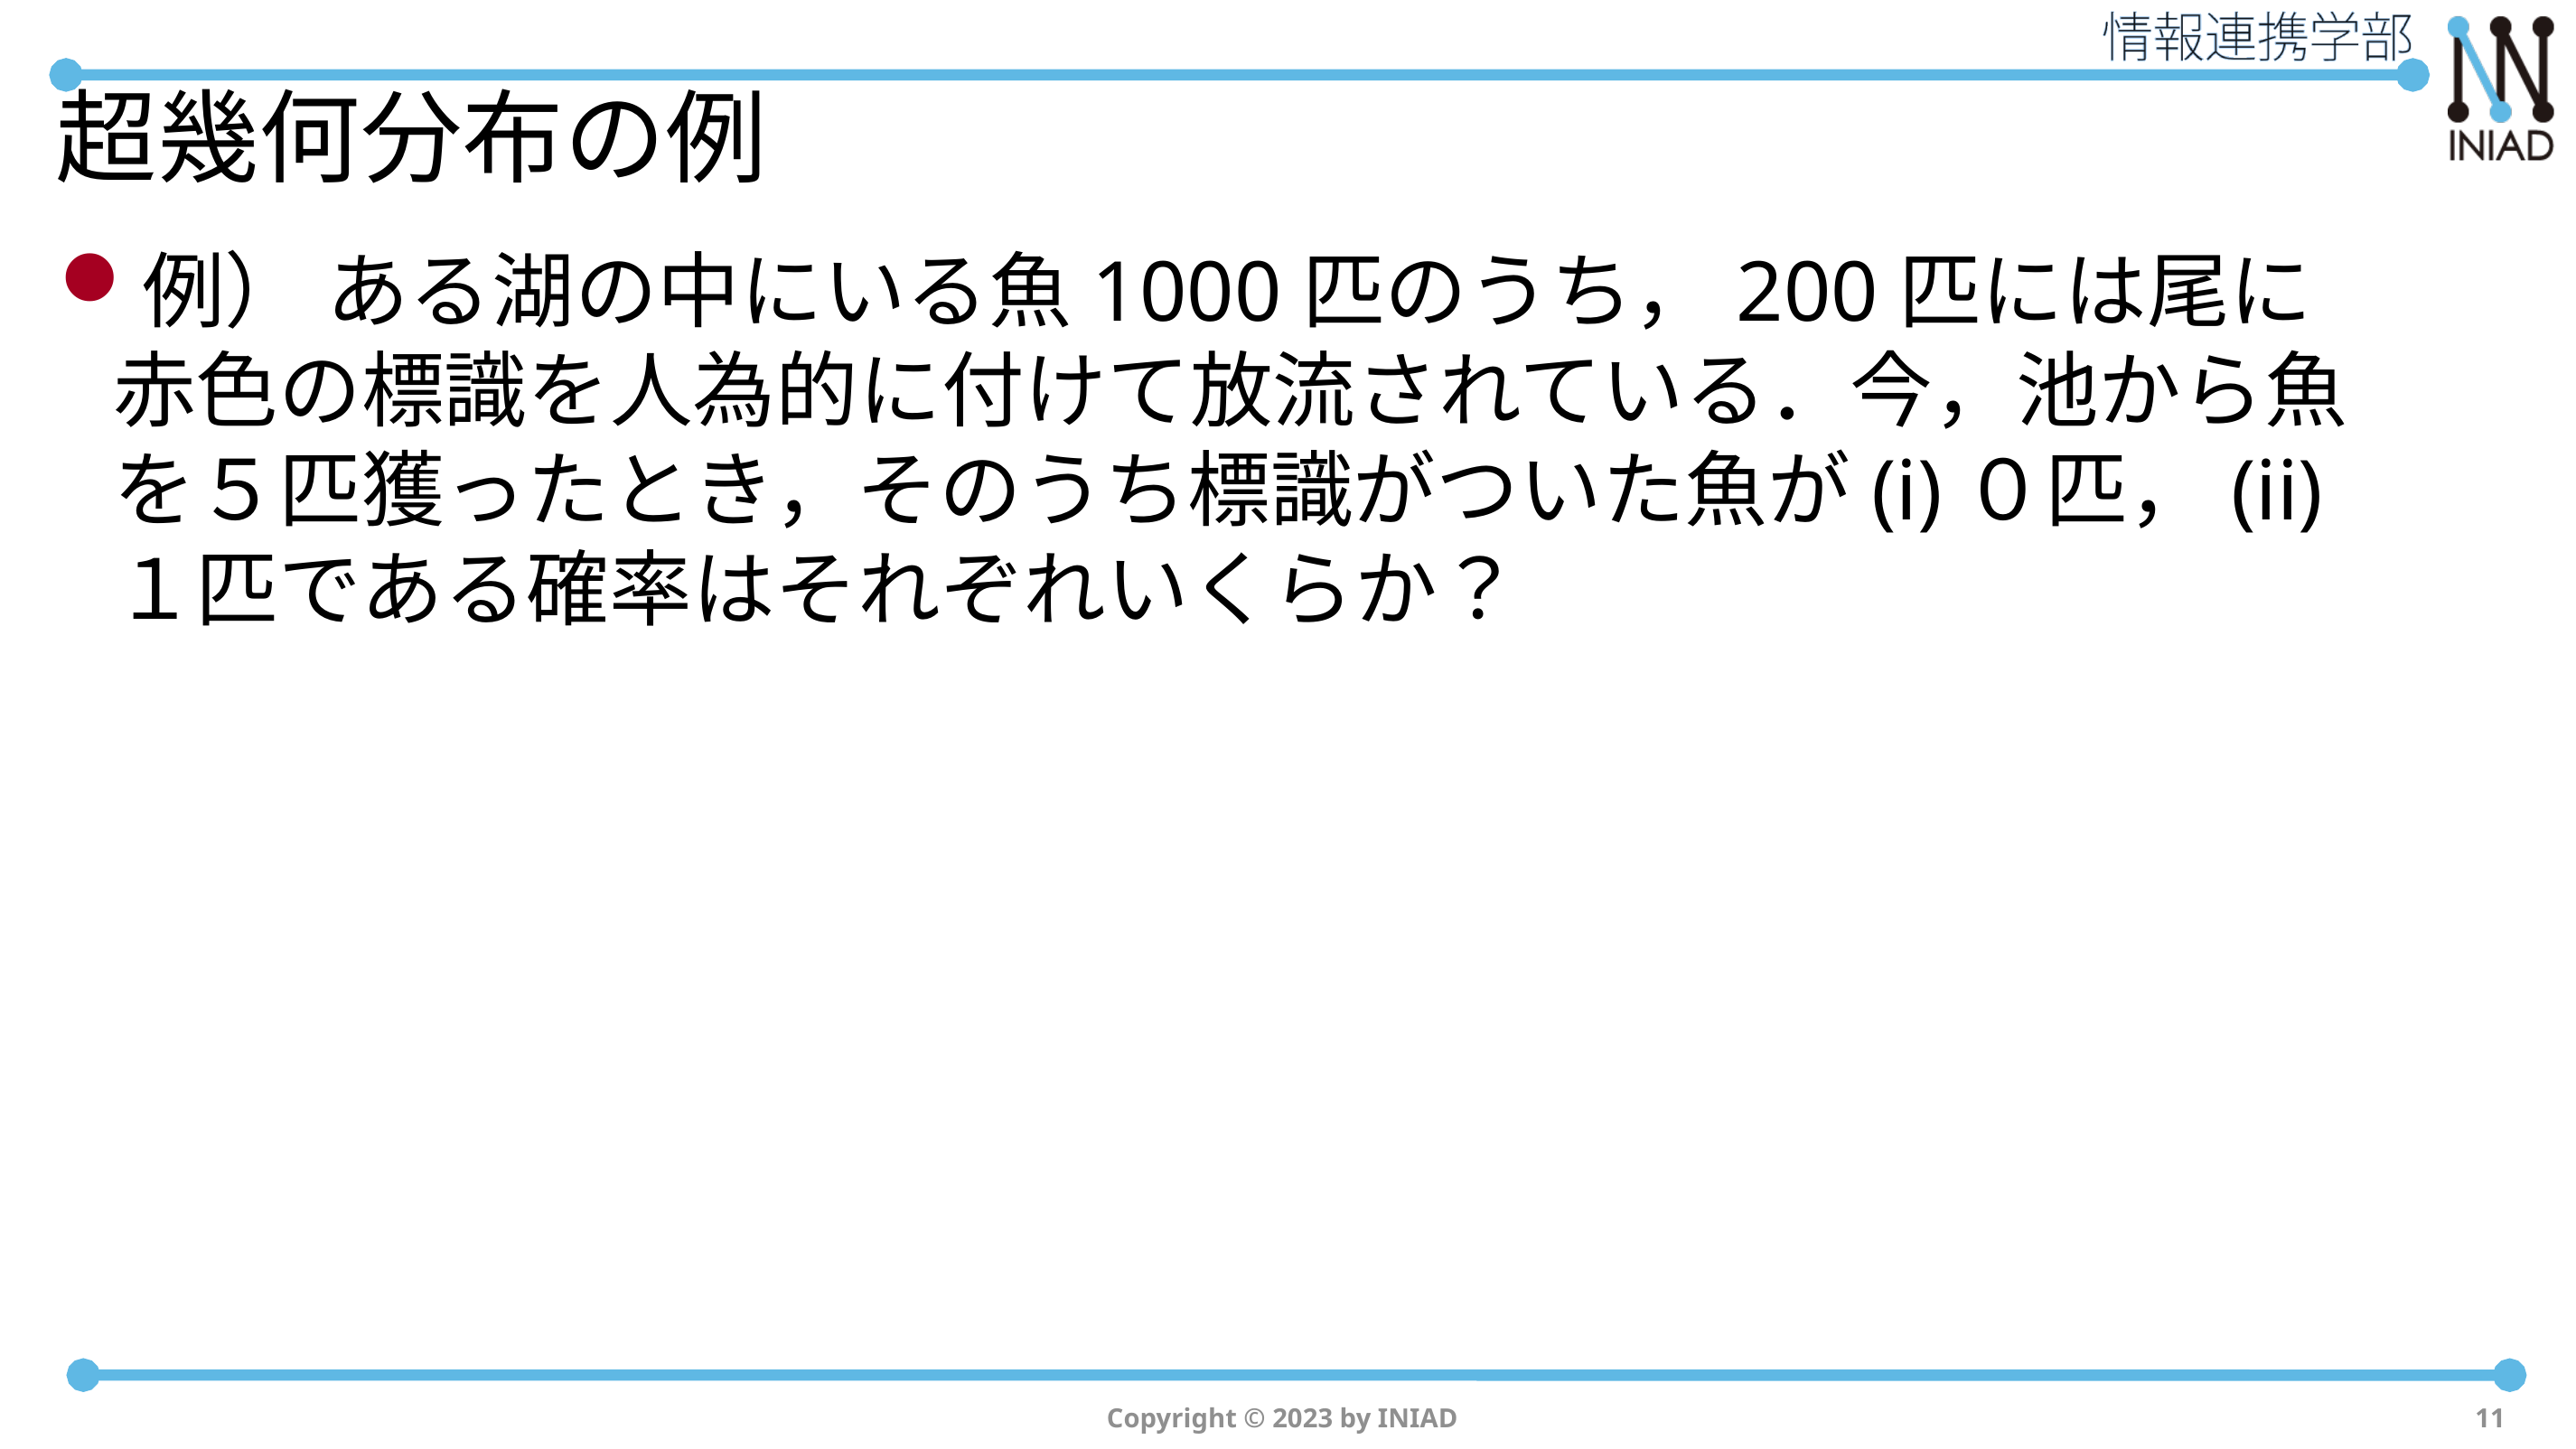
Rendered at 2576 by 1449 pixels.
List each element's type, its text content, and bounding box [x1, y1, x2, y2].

footer Copyright © 2023 by INIAD [59, 1374, 2506, 1445]
text_box 例） ある湖の中にいる魚1000匹のうち，200匹には尾に赤色の標識を人為的に付けて放流されている．今，池から魚を５匹獲ったとき，そのうち標識がついた魚が(i)０匹，(ii)１匹である確率はそれぞれいくらか？ [45, 231, 2378, 642]
picture [2448, 12, 2555, 170]
slide_number 11 [2376, 1376, 2519, 1445]
title 超幾何分布の例 [55, 72, 2413, 284]
